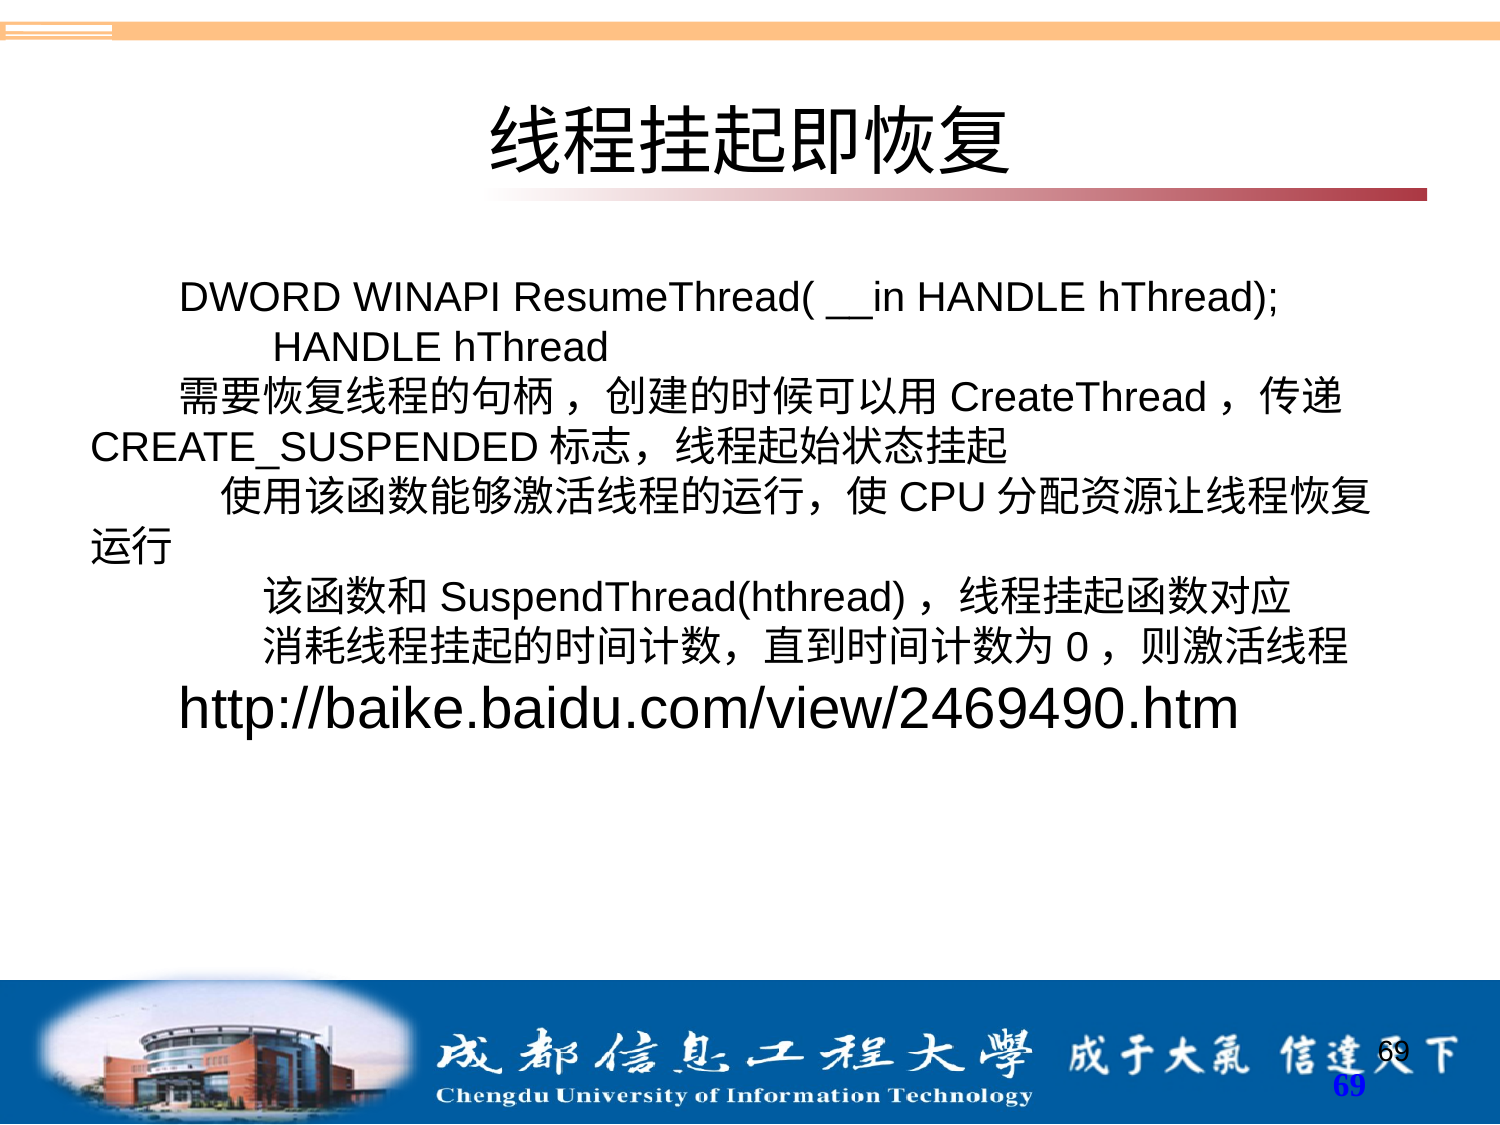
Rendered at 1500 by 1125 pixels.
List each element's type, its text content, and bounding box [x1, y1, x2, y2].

picture [0, 957, 1500, 1125]
title 线程挂起即恢复 [75, 45, 1425, 233]
list DWORD WINAPI ResumeThread( __in HANDLE hThread); HANDLE hThread 需要恢复线程的句柄 ，创建的时候可以用CreateThread，传递CREATE_SUSPENDED标志，线程起始状态挂起 使用该函数能够激活线程的运行，使CPU分配资源让线程恢复运行 该函数和SuspendThread(hthread)，线程挂起函数对应 消耗线程挂起的时间计数，直到时间计数为0，则激活线程 http://baike.baidu.com/view/2469490.htm [75, 262, 1425, 1005]
